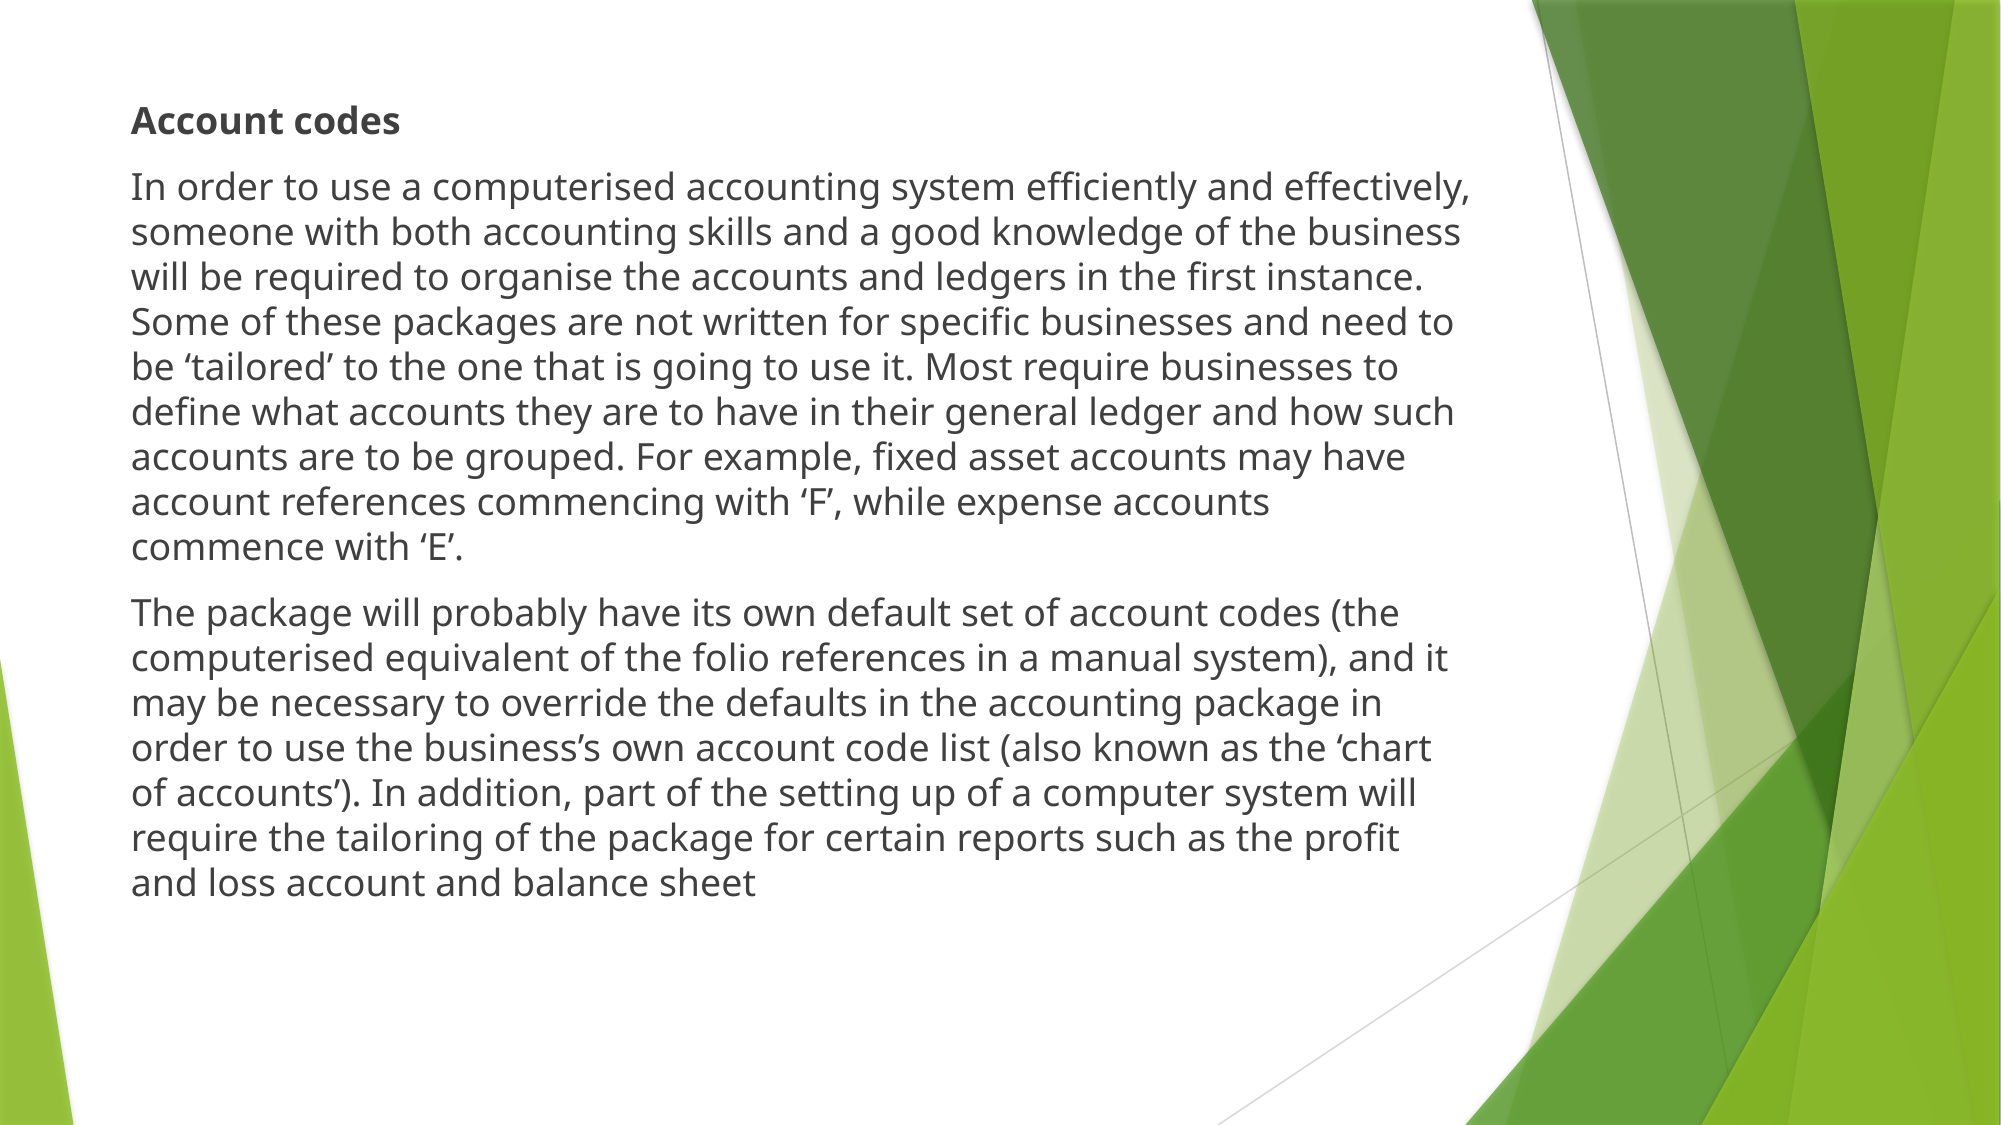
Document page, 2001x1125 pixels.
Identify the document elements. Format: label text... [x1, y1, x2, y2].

list Account codes In order to use a computerised accounting system efficiently and effectively, someone with both accounting skills and a good knowledge of the business will be required to organise the accounts and ledgers in the first instance. Some of these packages are not written for specific businesses and need to be ‘tailored’ to the one that is going to use it. Most require businesses to define what accounts they are to have in their general ledger and how such accounts are to be grouped. For example, fixed asset accounts may have account references commencing with ‘F’, while expense accounts commence with ‘E’. The package will probably have its own default set of account codes (the computerised equivalent of the folio references in a manual system), and it may be necessary to override the defaults in the accounting package in order to use the business’s own account code list (also known as the ‘chart of accounts’). In addition, part of the setting up of a computer system will require the tailoring of the package for certain reports such as the profit and loss account and balance sheet [115, 89, 1489, 991]
